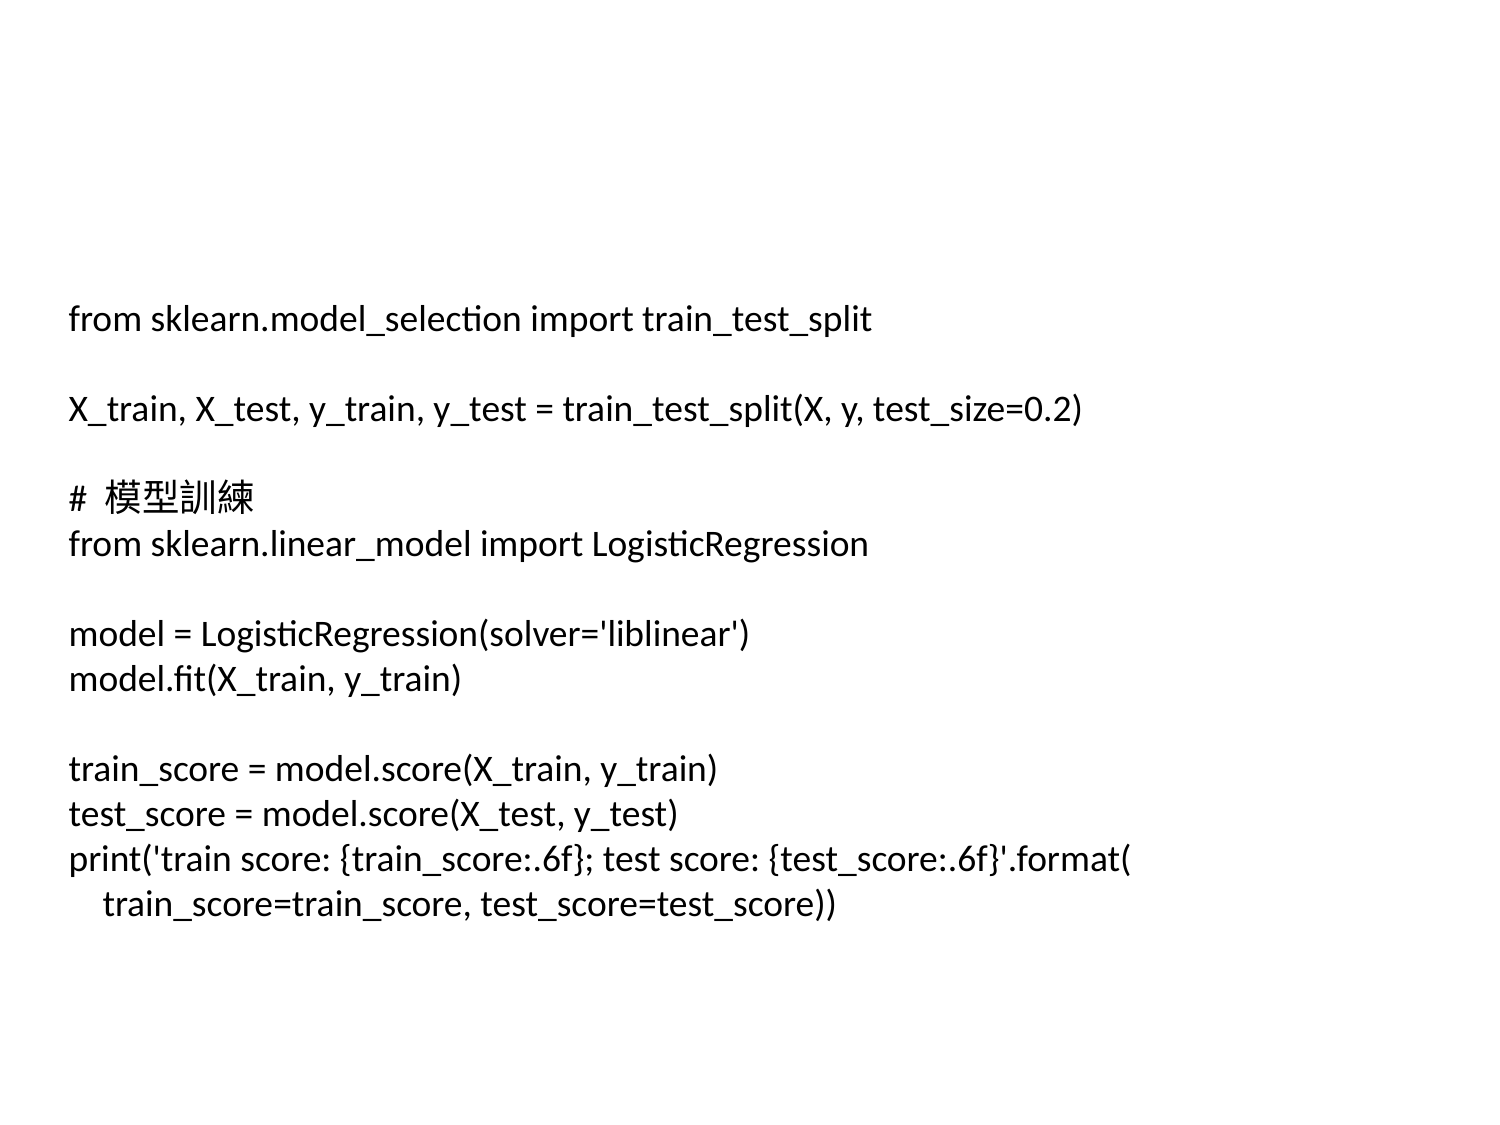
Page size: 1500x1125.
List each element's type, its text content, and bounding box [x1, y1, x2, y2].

text_box from sklearn.model_selection import train_test_split X_train, X_test, y_train, y_test = train_test_split(X, y, test_size=0.2) # 模型訓練 from sklearn.linear_model import LogisticRegression model = LogisticRegression(solver='liblinear') model.fit(X_train, y_train) train_score = model.score(X_train, y_train) test_score = model.score(X_test, y_test) print('train score: {train_score:.6f}; test score: {test_score:.6f}'.format( train_score=train_score, test_score=test_score)) [53, 286, 1396, 932]
